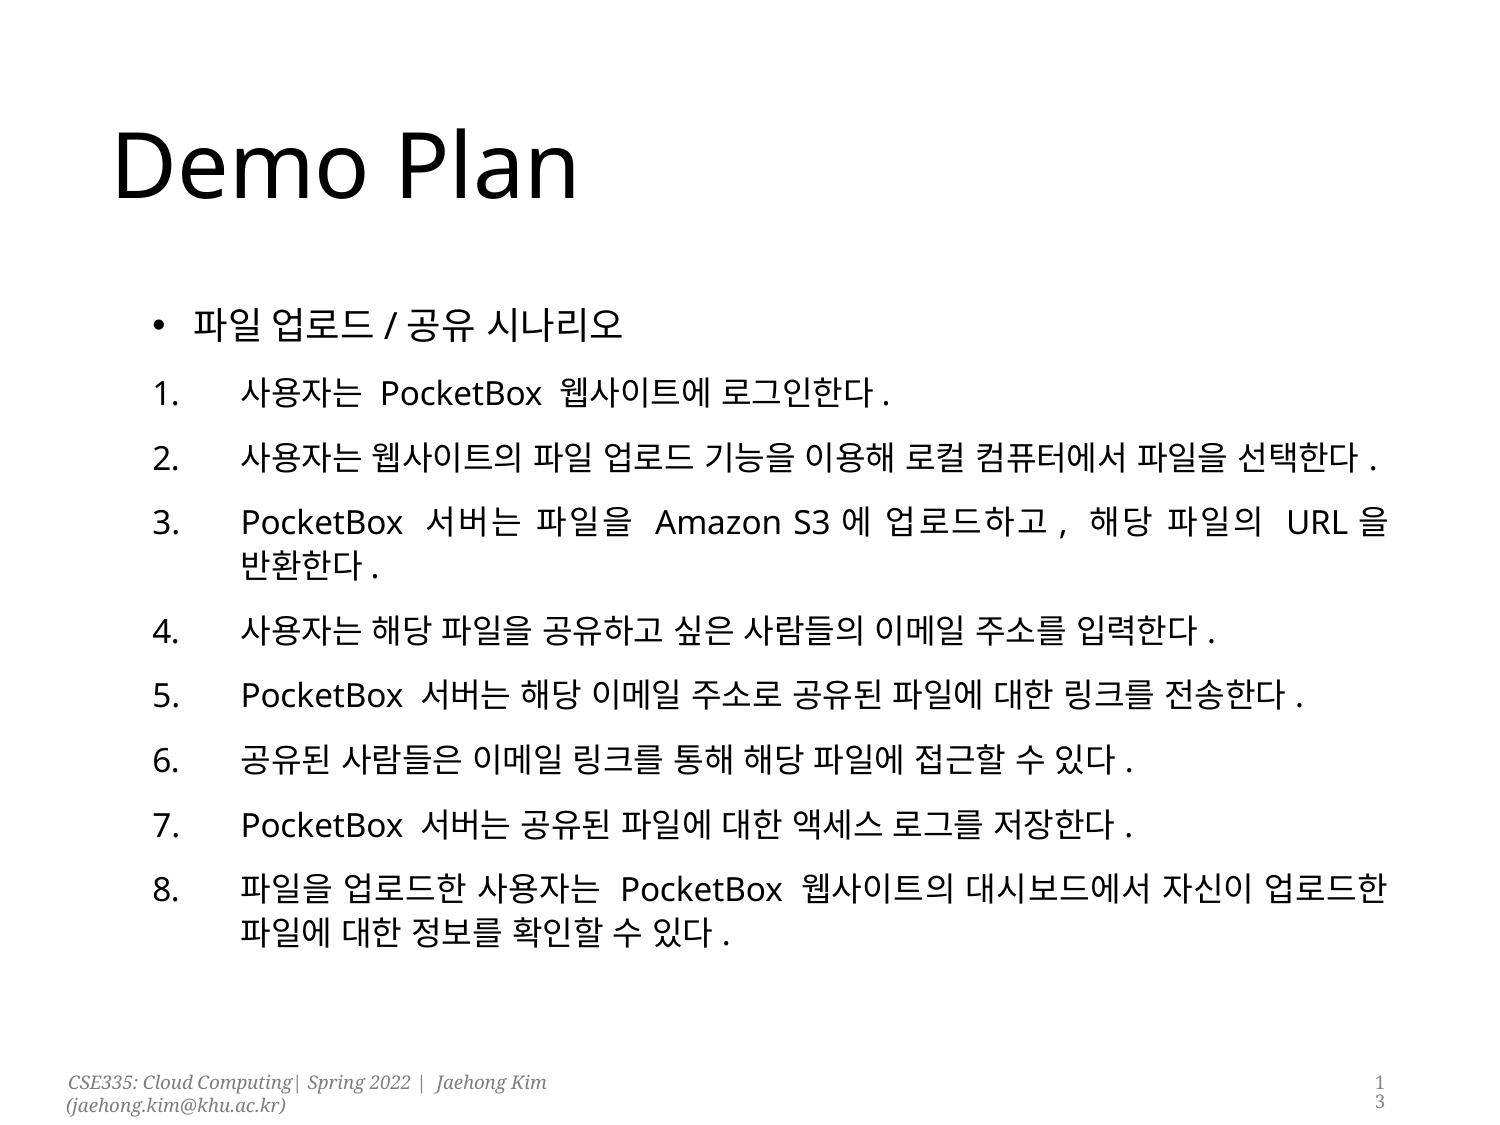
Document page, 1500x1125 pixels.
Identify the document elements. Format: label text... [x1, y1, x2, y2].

list 파일 업로드/공유 시나리오 사용자는 PocketBox 웹사이트에 로그인한다. 사용자는 웹사이트의 파일 업로드 기능을 이용해 로컬 컴퓨터에서 파일을 선택한다. PocketBox 서버는 파일을 Amazon S3에 업로드하고, 해당 파일의 URL을 반환한다. 사용자는 해당 파일을 공유하고 싶은 사람들의 이메일 주소를 입력한다. PocketBox 서버는 해당 이메일 주소로 공유된 파일에 대한 링크를 전송한다. 공유된 사람들은 이메일 링크를 통해 해당 파일에 접근할 수 있다. PocketBox 서버는 공유된 파일에 대한 액세스 로그를 저장한다. 파일을 업로드한 사용자는 PocketBox 웹사이트의 대시보드에서 자신이 업로드한 파일에 대한 정보를 확인할 수 있다. [102, 298, 1398, 1014]
title Demo Plan [102, 59, 1398, 278]
slide_number 13 [1366, 1065, 1398, 1102]
